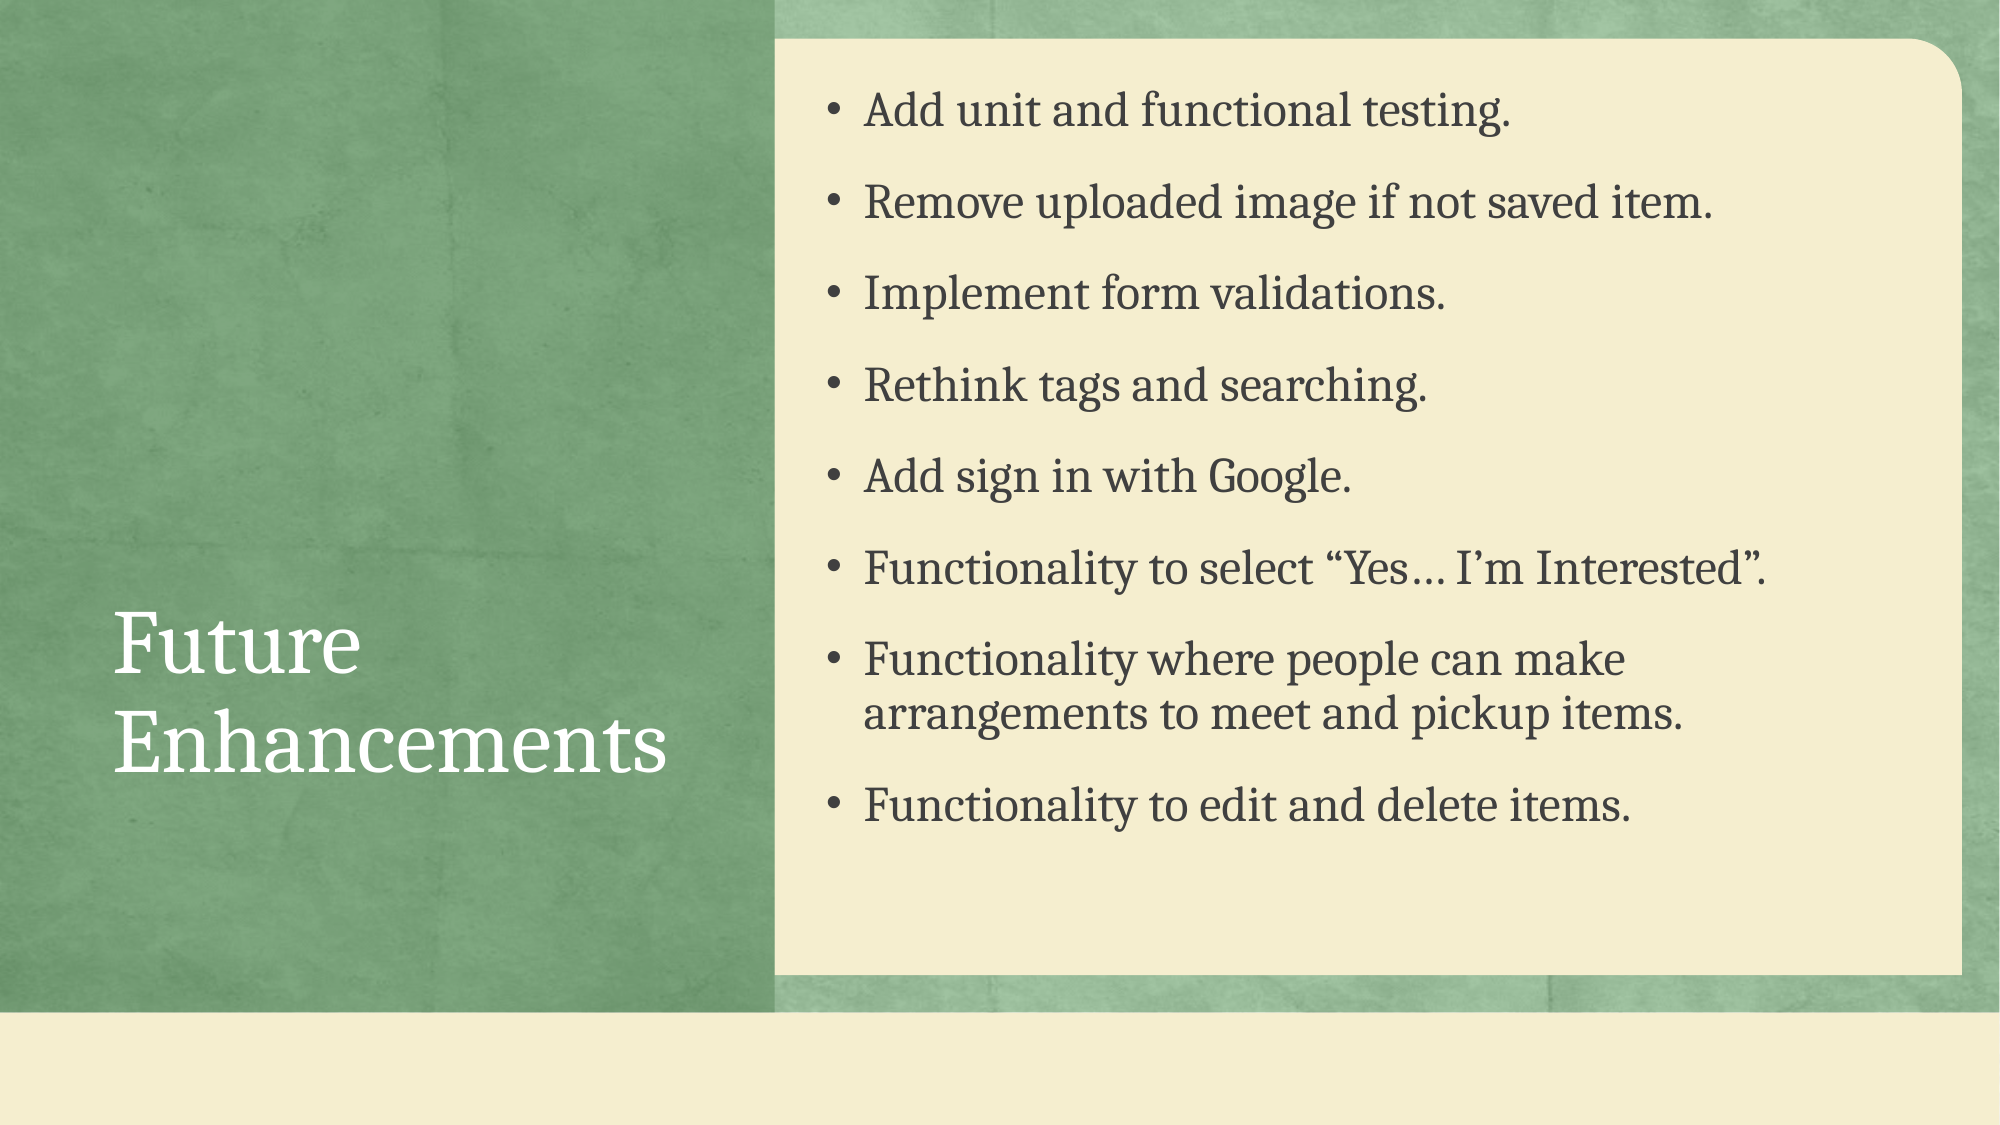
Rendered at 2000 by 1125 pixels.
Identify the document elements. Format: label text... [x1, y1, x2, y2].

list Add unit and functional testing. Remove uploaded image if not saved item. Implement form validations. Rethink tags and searching. Add sign in with Google. Functionality to select “Yes… I’m Interested”. Functionality where people can make arrangements to meet and pickup items. Functionality to edit and delete items. [811, 76, 1925, 938]
title Future Enhancements [97, 38, 717, 800]
